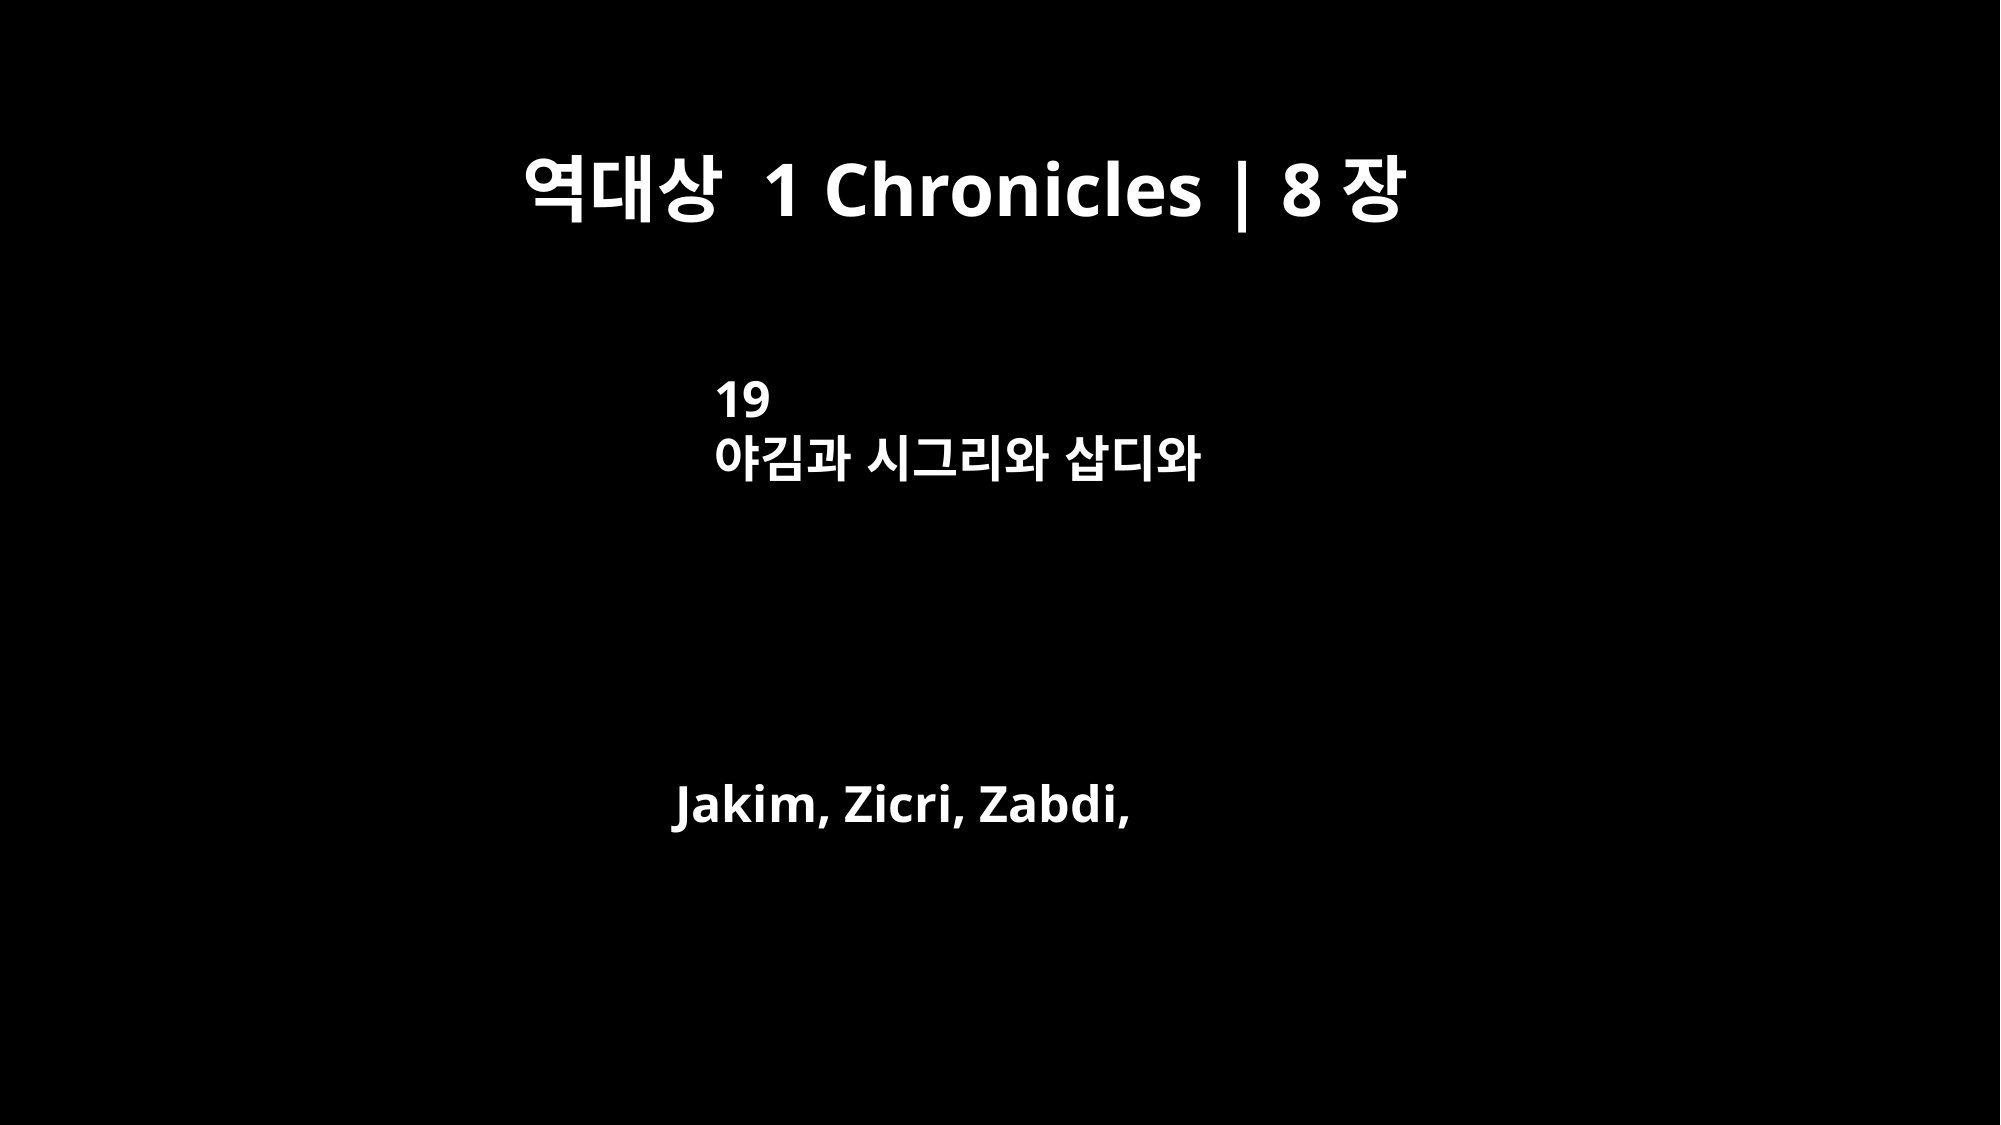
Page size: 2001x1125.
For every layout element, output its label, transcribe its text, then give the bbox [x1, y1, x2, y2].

text_box 19 야김과 시그리와 삽디와 [699, 359, 1218, 495]
text_box 역대상 1 Chronicles | 8장 [507, 136, 1424, 239]
text_box Jakim, Zicri, Zabdi, [660, 764, 1147, 840]
